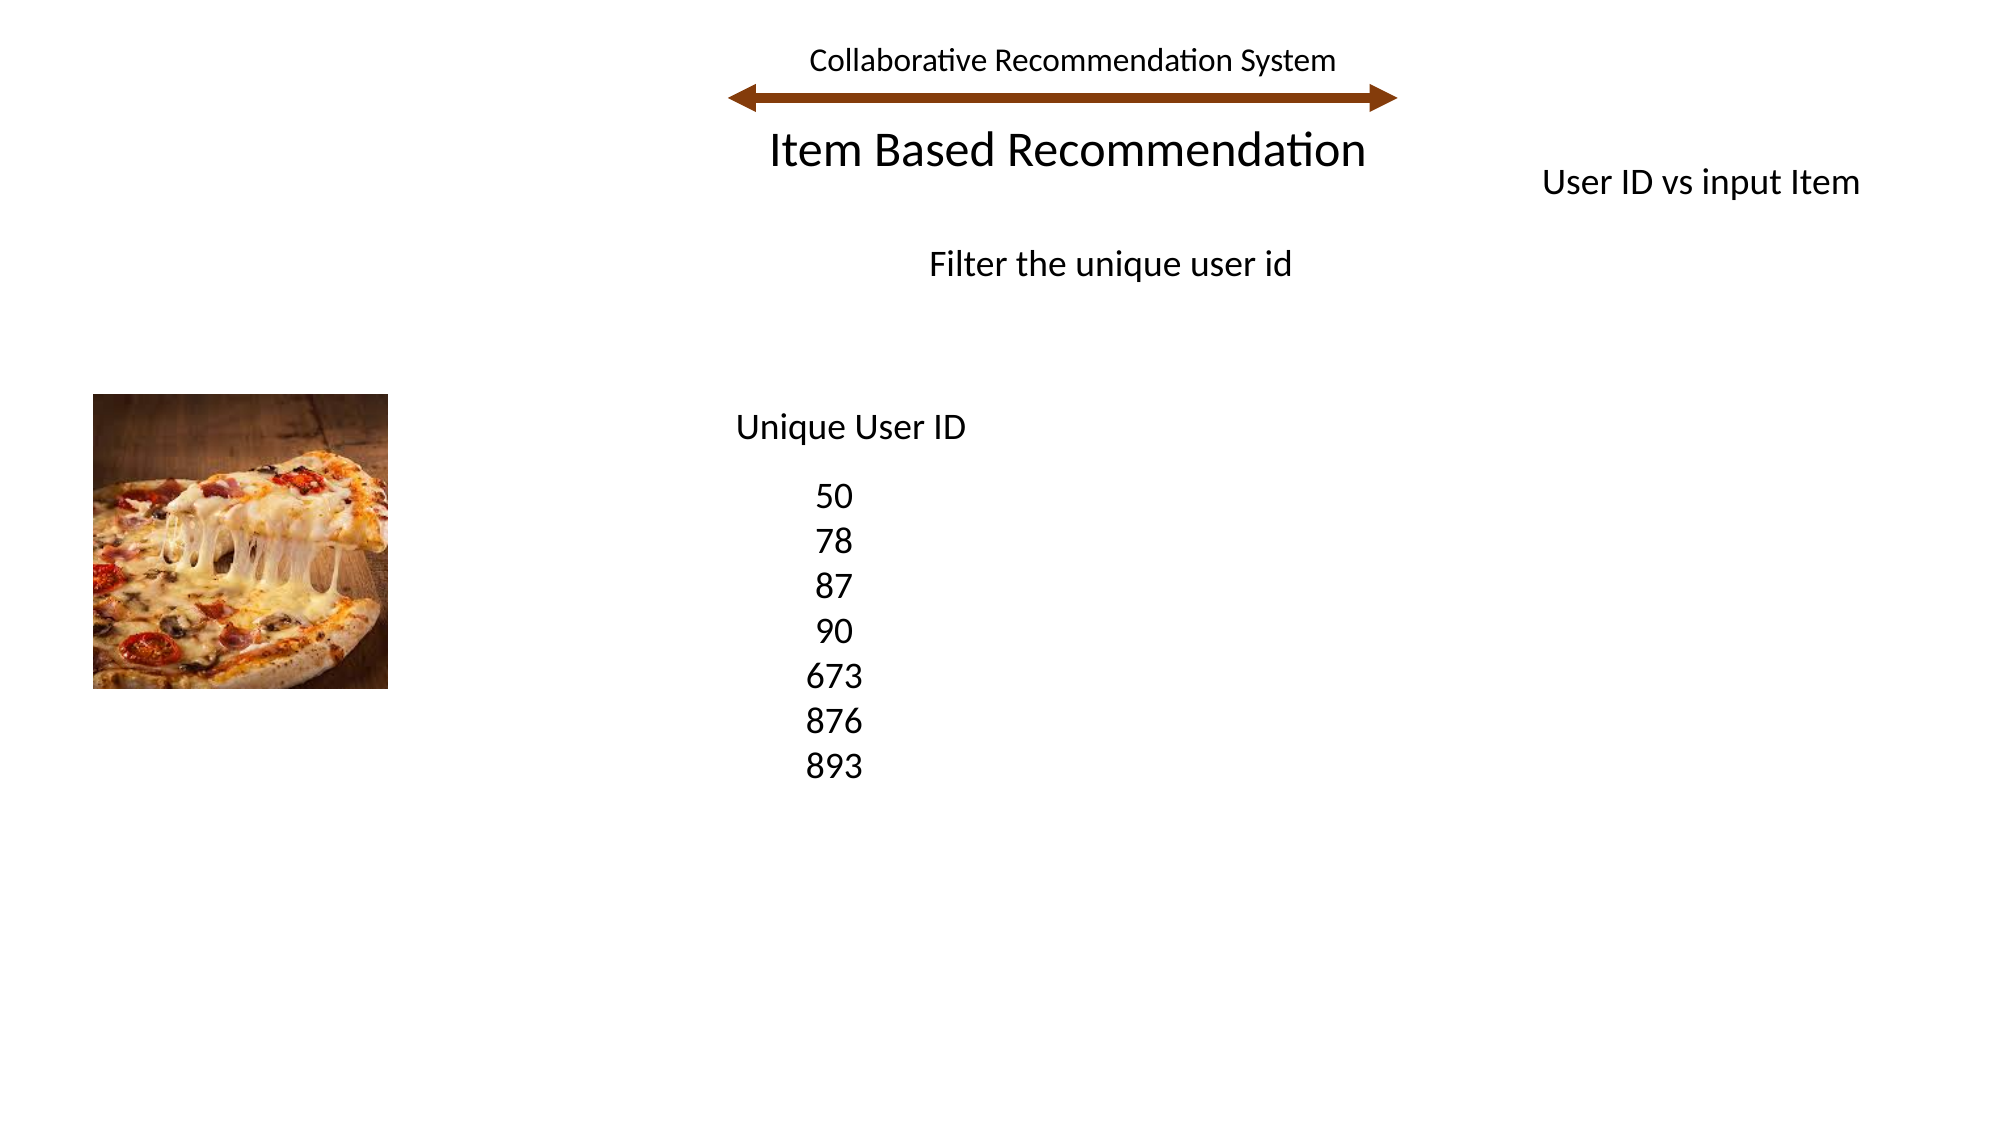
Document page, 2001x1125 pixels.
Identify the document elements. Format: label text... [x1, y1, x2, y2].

text_box Unique User ID [664, 394, 1038, 455]
picture [93, 394, 388, 689]
text_box 50 78 87 90 673 876 893 [558, 463, 1111, 794]
text_box Collaborative Recommendation System [794, 30, 1353, 86]
text_box User ID vs input Item [1527, 149, 1956, 210]
text_box Item Based Recommendation [483, 109, 1664, 185]
text_box Filter the unique user id [606, 231, 1616, 292]
